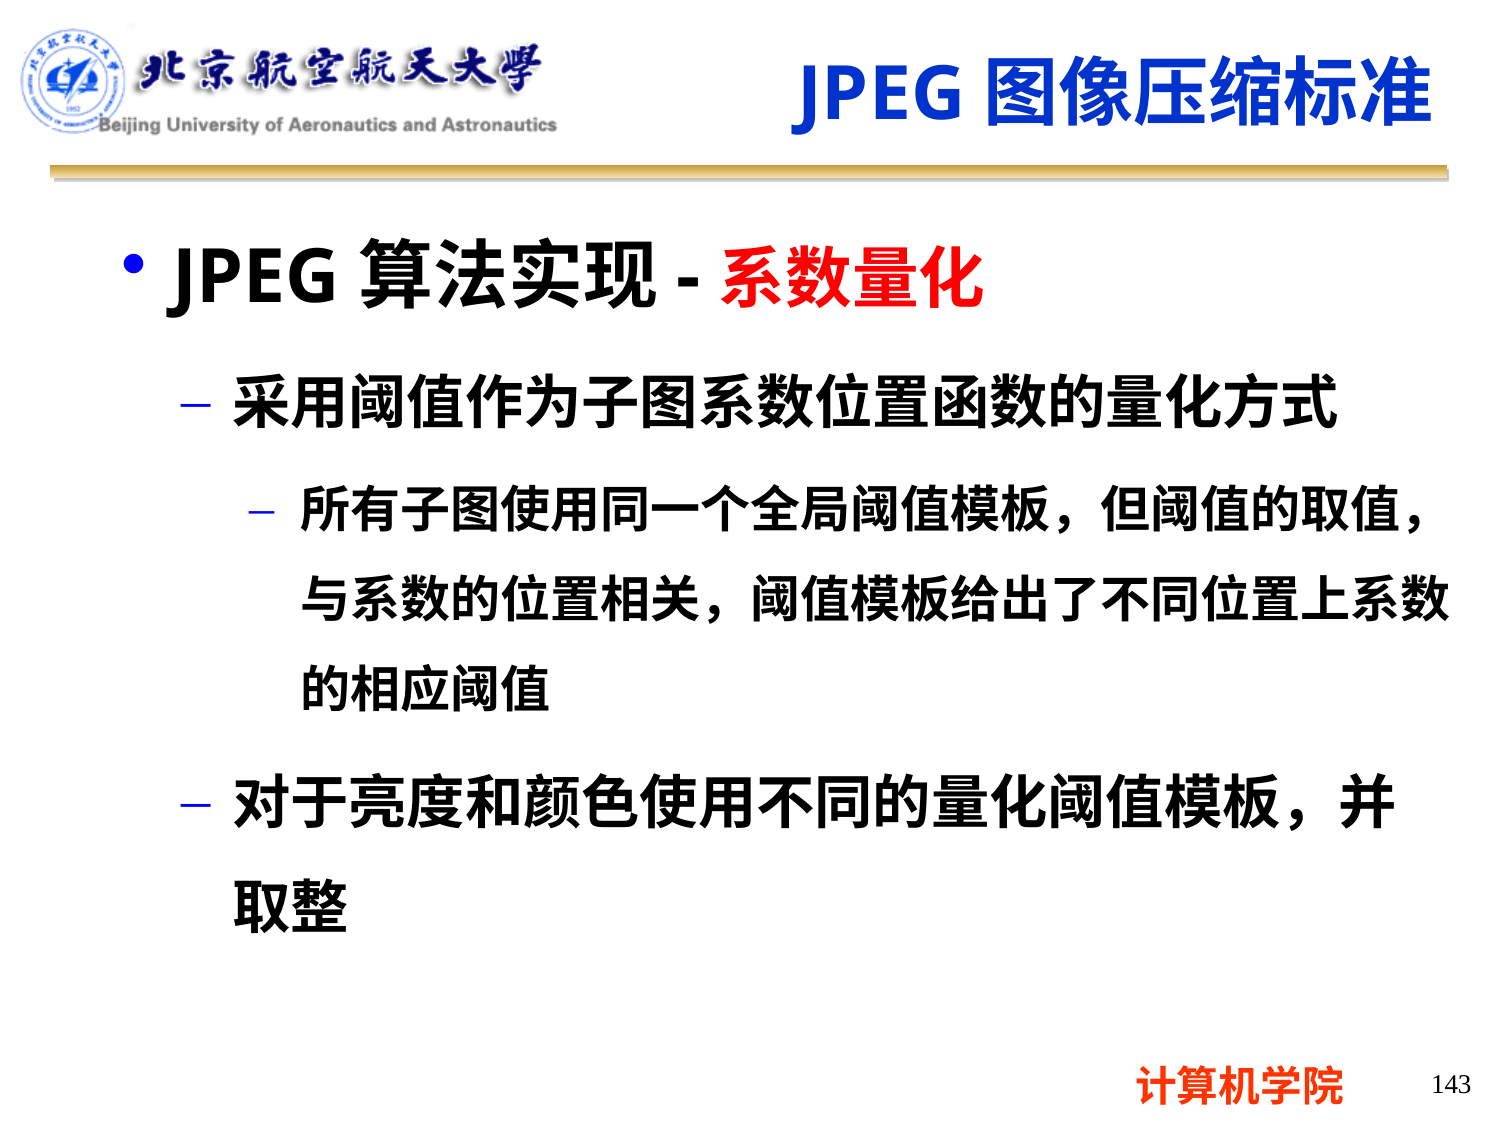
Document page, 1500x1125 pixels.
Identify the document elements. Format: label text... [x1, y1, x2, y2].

picture [18, 23, 561, 140]
text_box 143 [1198, 1055, 1486, 1111]
text_box JPEG图像压缩标准 [620, 19, 1449, 160]
list JPEG算法实现-系数量化 采用阈值作为子图系数位置函数的量化方式 所有子图使用同一个全局阈值模板，但阈值的取值，与系数的位置相关，阈值模板给出了不同位置上系数的相应阈值 对于亮度和颜色使用不同的量化阈值模板，并取整 [107, 202, 1469, 945]
